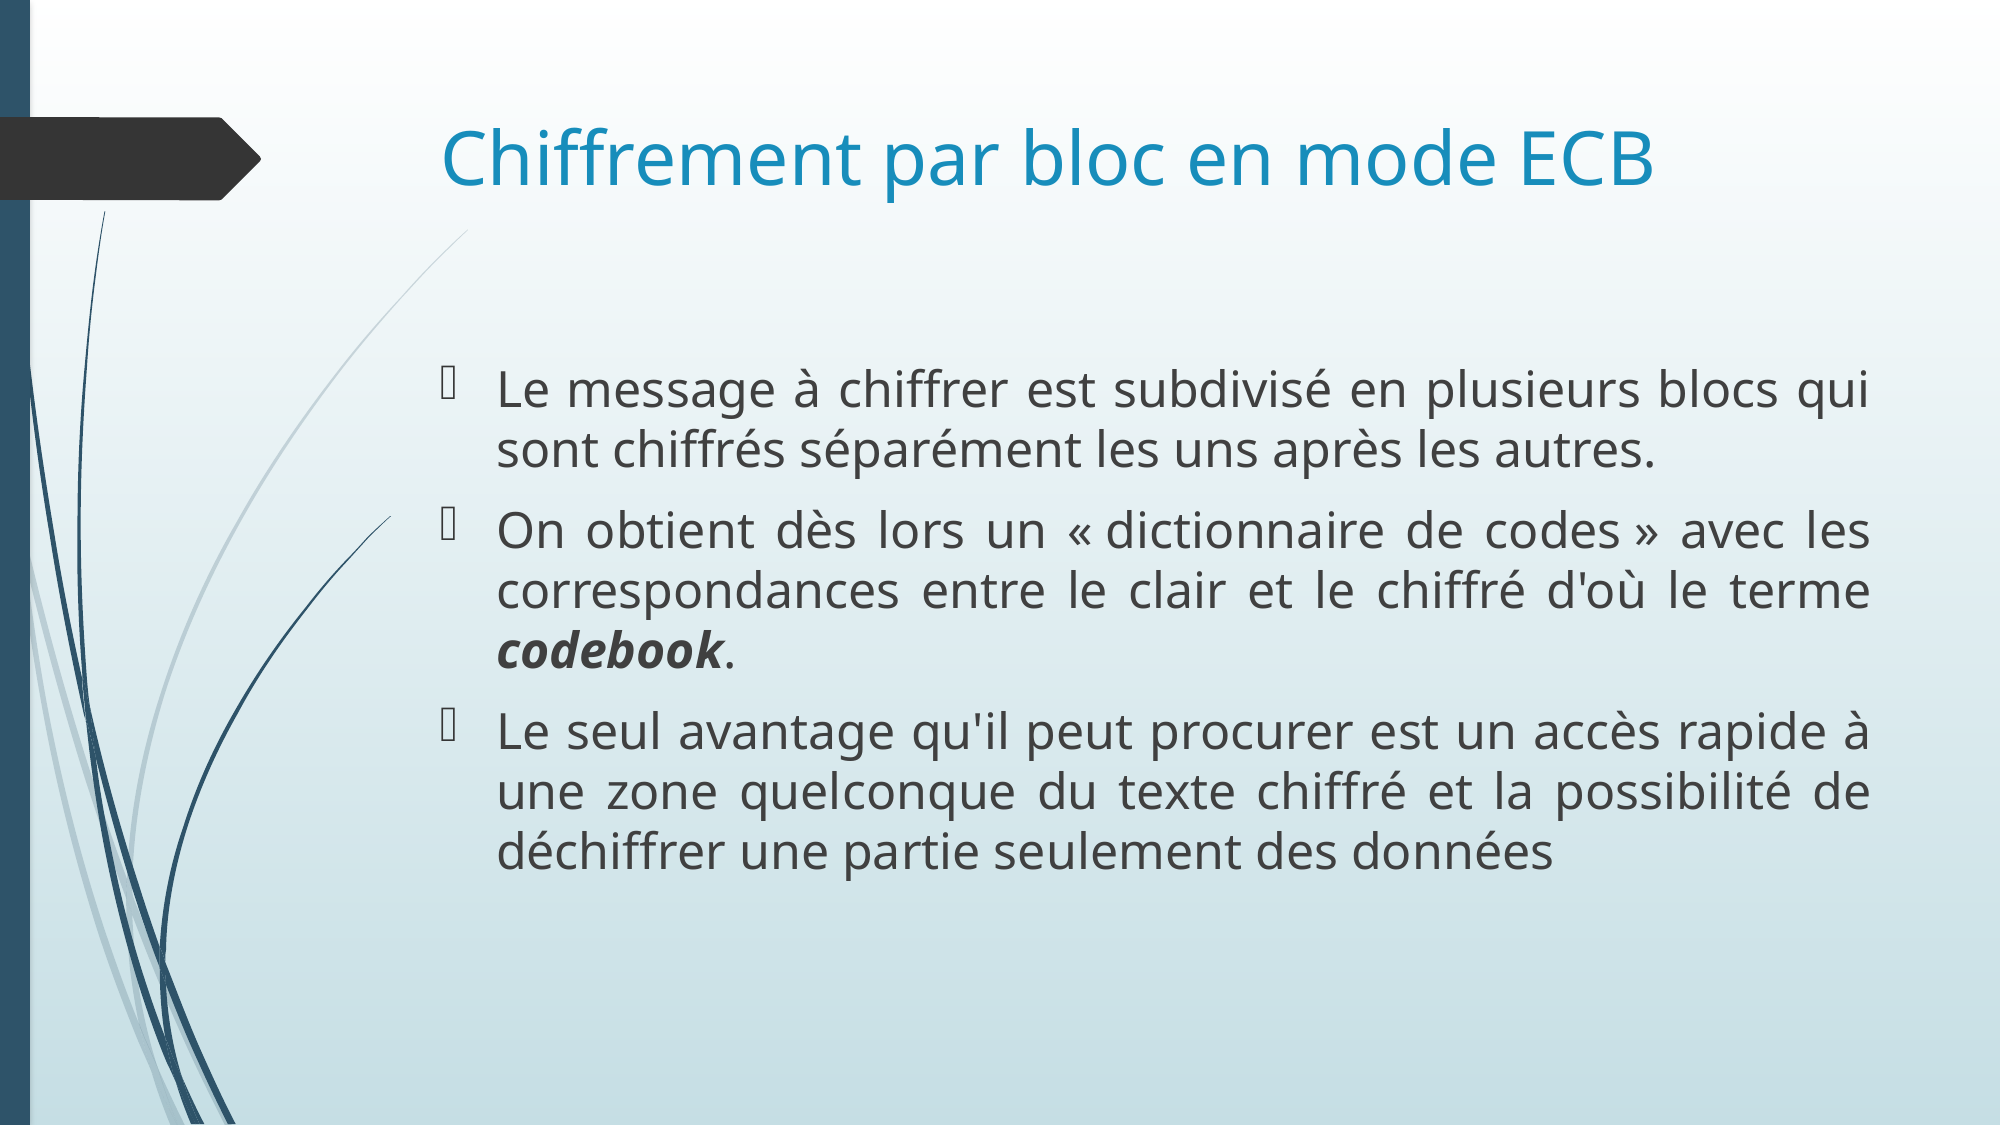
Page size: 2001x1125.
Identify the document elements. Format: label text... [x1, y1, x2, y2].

list Le message à chiffrer est subdivisé en plusieurs blocs qui sont chiffrés séparément les uns après les autres. On obtient dès lors un « dictionnaire de codes » avec les correspondances entre le clair et le chiffré d'où le terme codebook. Le seul avantage qu'il peut procurer est un accès rapide à une zone quelconque du texte chiffré et la possibilité de déchiffrer une partie seulement des données [424, 350, 1888, 970]
title Chiffrement par bloc en mode ECB [425, 102, 1888, 313]
